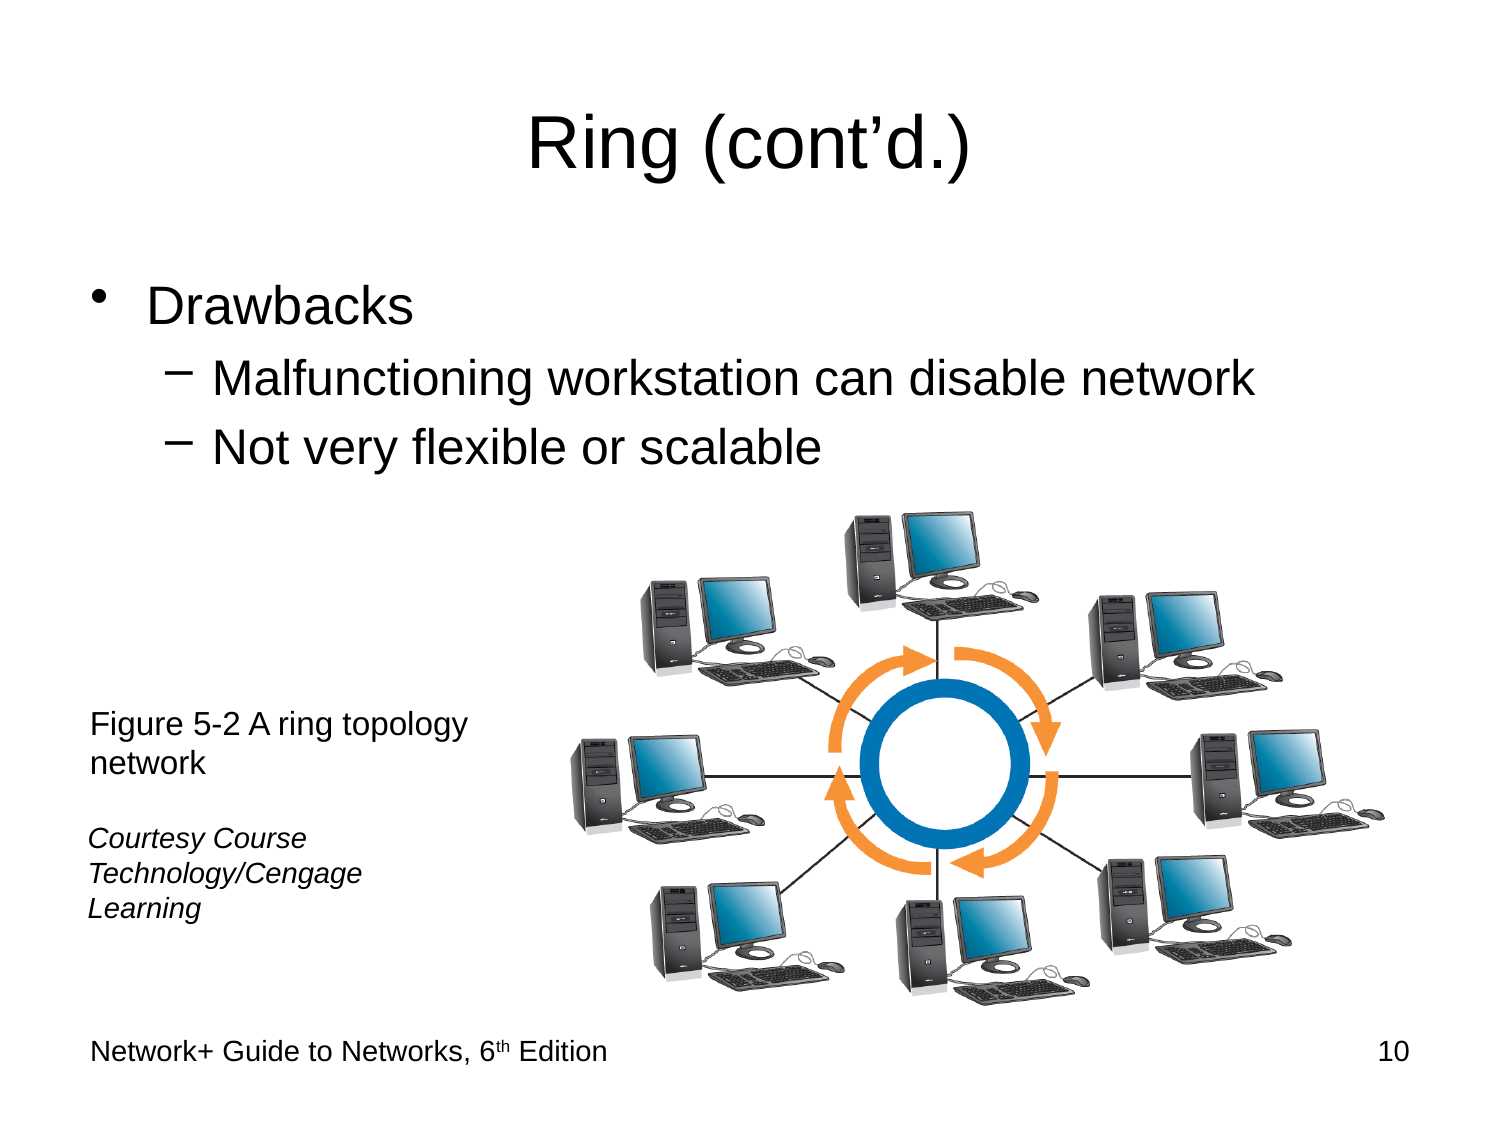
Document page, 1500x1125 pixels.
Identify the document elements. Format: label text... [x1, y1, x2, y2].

text_box Courtesy Course Technology/Cengage Learning [72, 812, 500, 933]
text_box Figure 5-2 A ring topology network [74, 694, 538, 789]
picture [565, 488, 1388, 1013]
footer Network+ Guide to Networks, 6th Edition [74, 1024, 988, 1103]
slide_number 10 [1074, 1024, 1426, 1103]
list Drawbacks Malfunctioning workstation can disable network Not very flexible or scalable [75, 262, 1425, 1005]
title Ring (cont’d.) [75, 45, 1425, 233]
